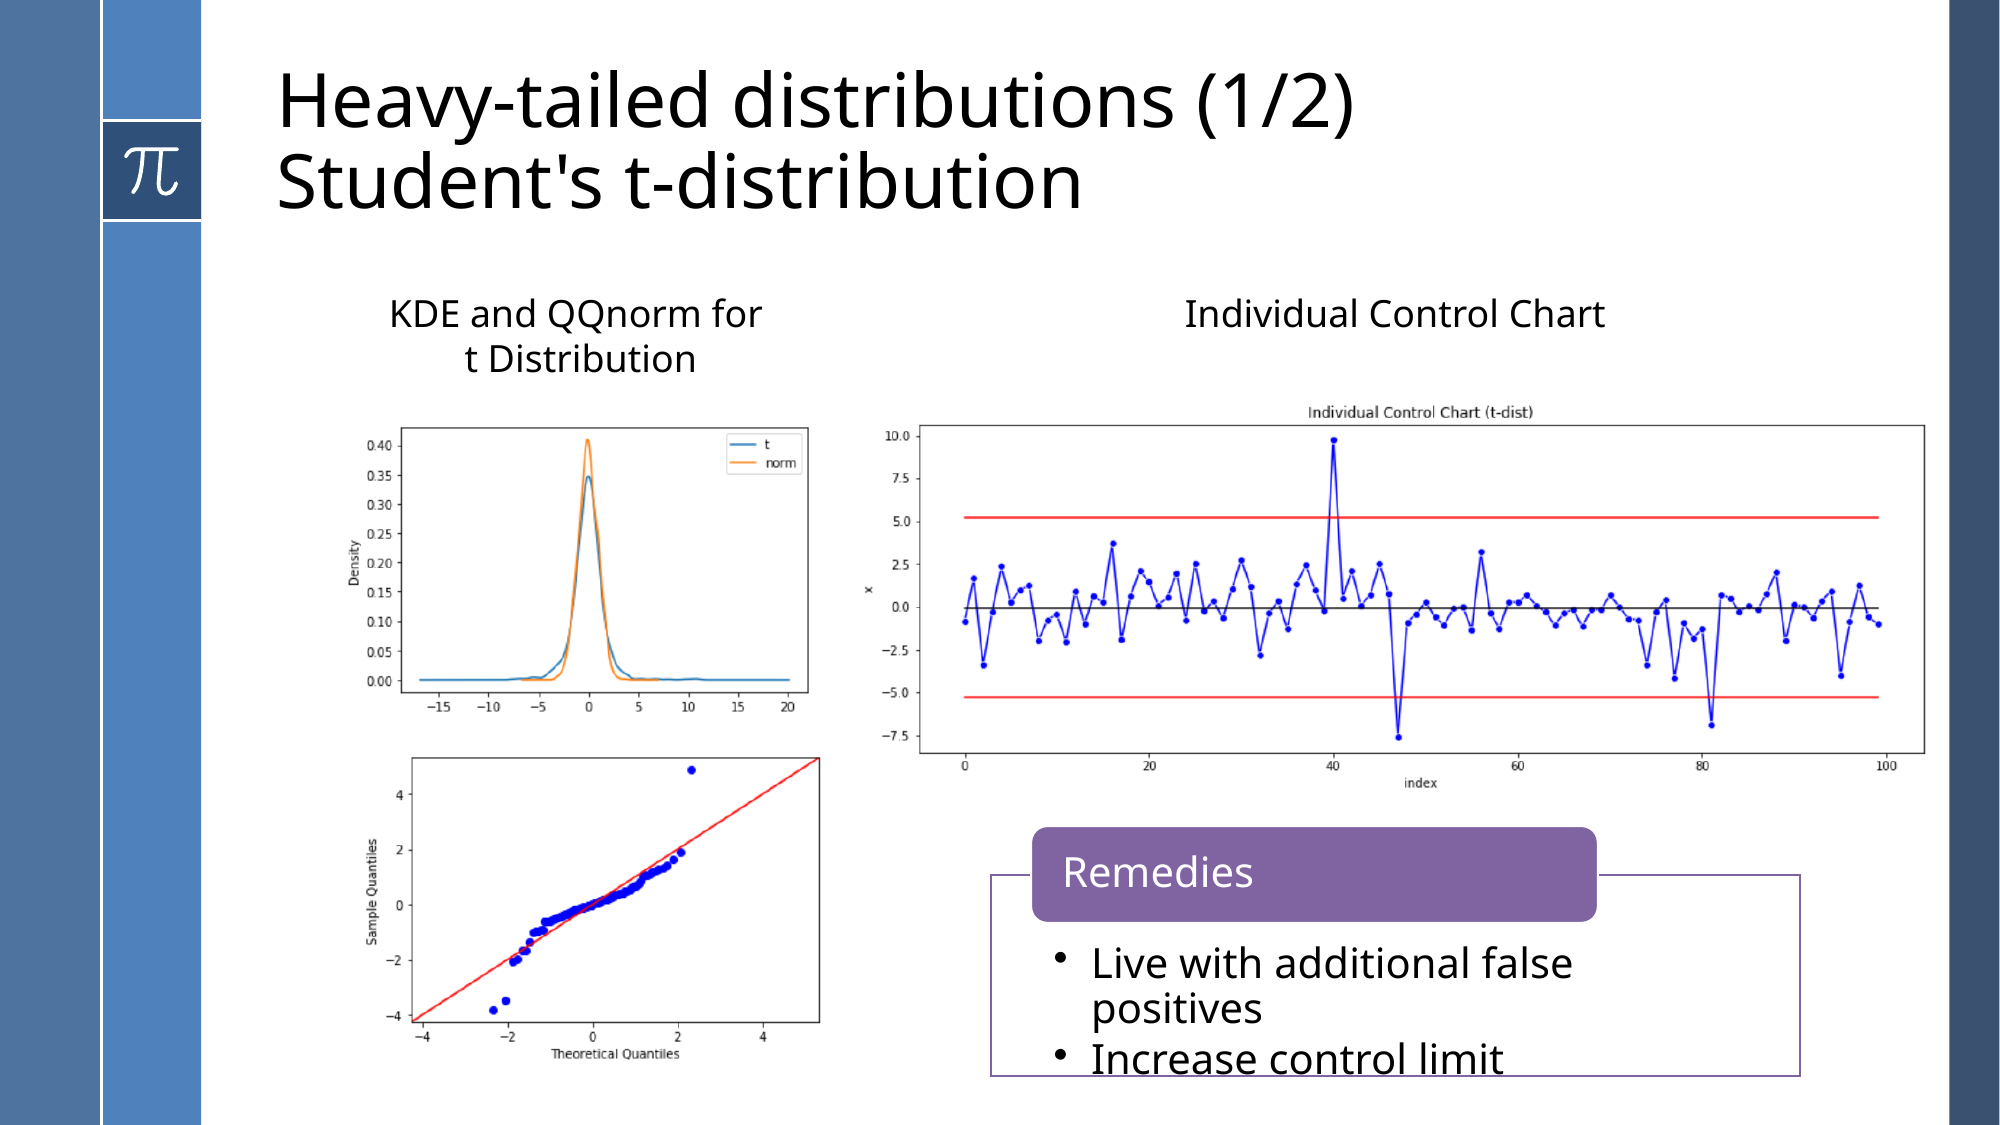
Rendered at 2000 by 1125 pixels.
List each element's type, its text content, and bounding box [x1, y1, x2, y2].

picture [857, 403, 1933, 797]
picture [345, 416, 818, 719]
text_box Individual Control Chart [1145, 282, 1646, 343]
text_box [990, 796, 1801, 1106]
title Heavy-tailed distributions (1/2) Student's t-distribution [261, 29, 1867, 233]
text_box KDE and QQnorm for t Distribution [331, 282, 831, 388]
picture [358, 747, 831, 1066]
